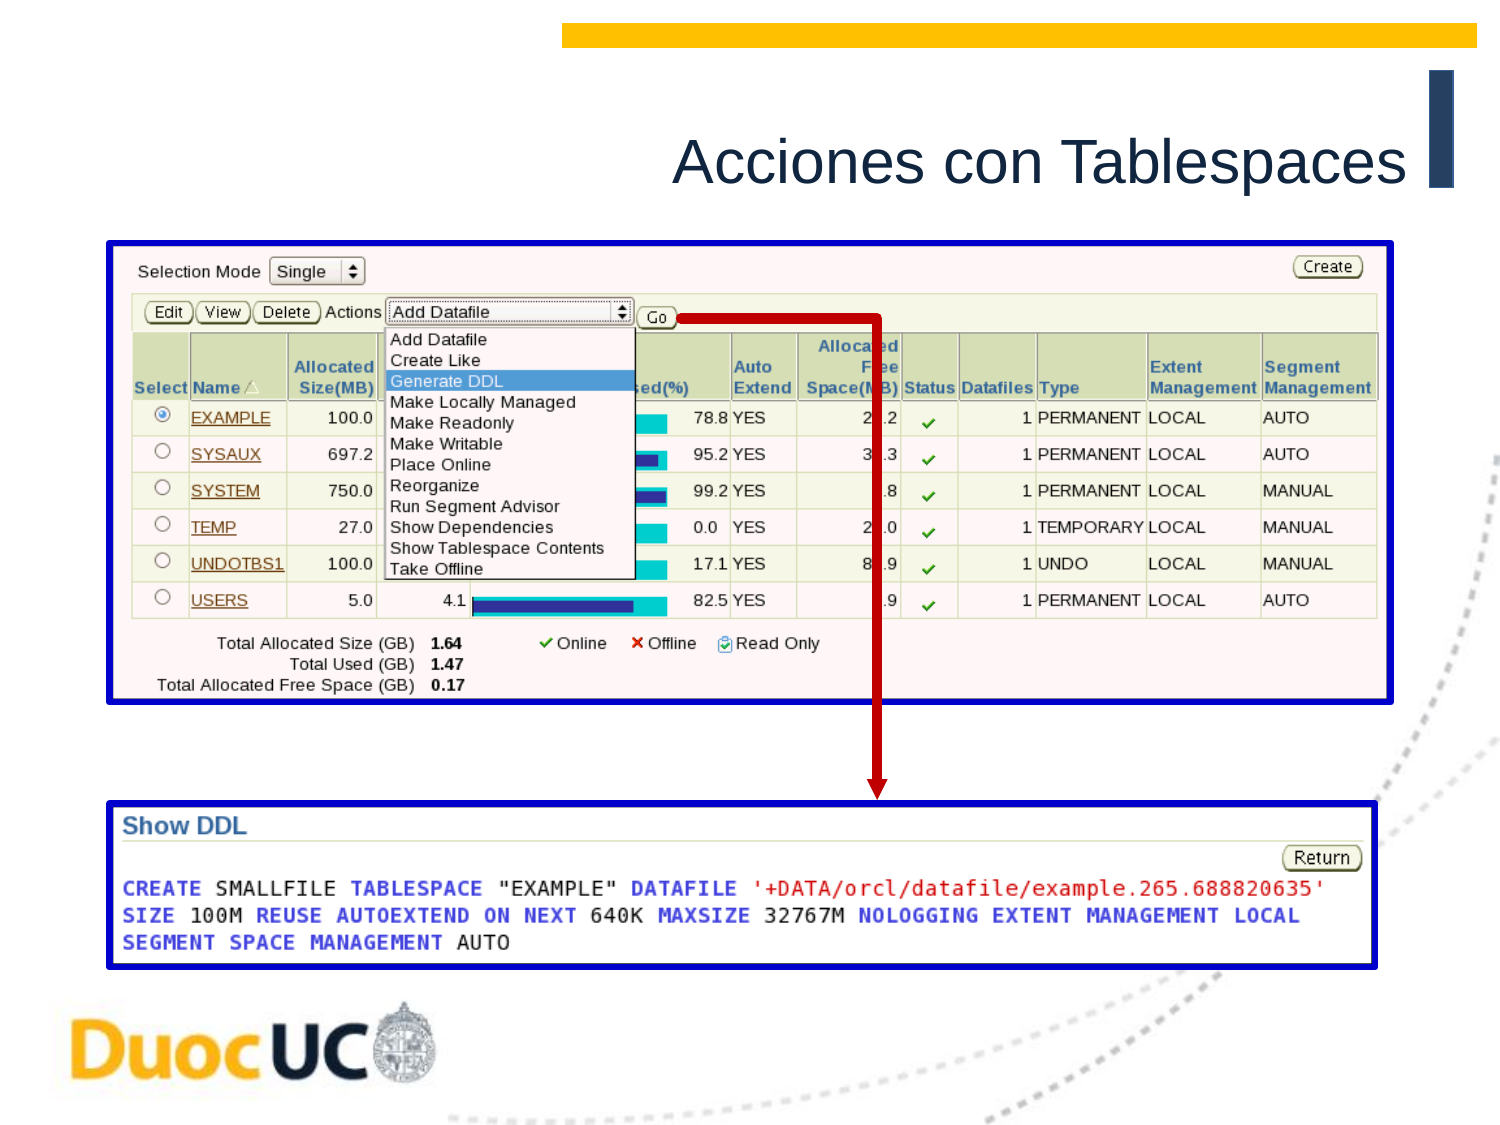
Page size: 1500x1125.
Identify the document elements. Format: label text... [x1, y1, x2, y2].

picture [0, 0, 1500, 1125]
title Acciones con Tablespaces [100, 38, 1424, 280]
text_box [839, 707, 882, 801]
text_box [99, 72, 1399, 216]
